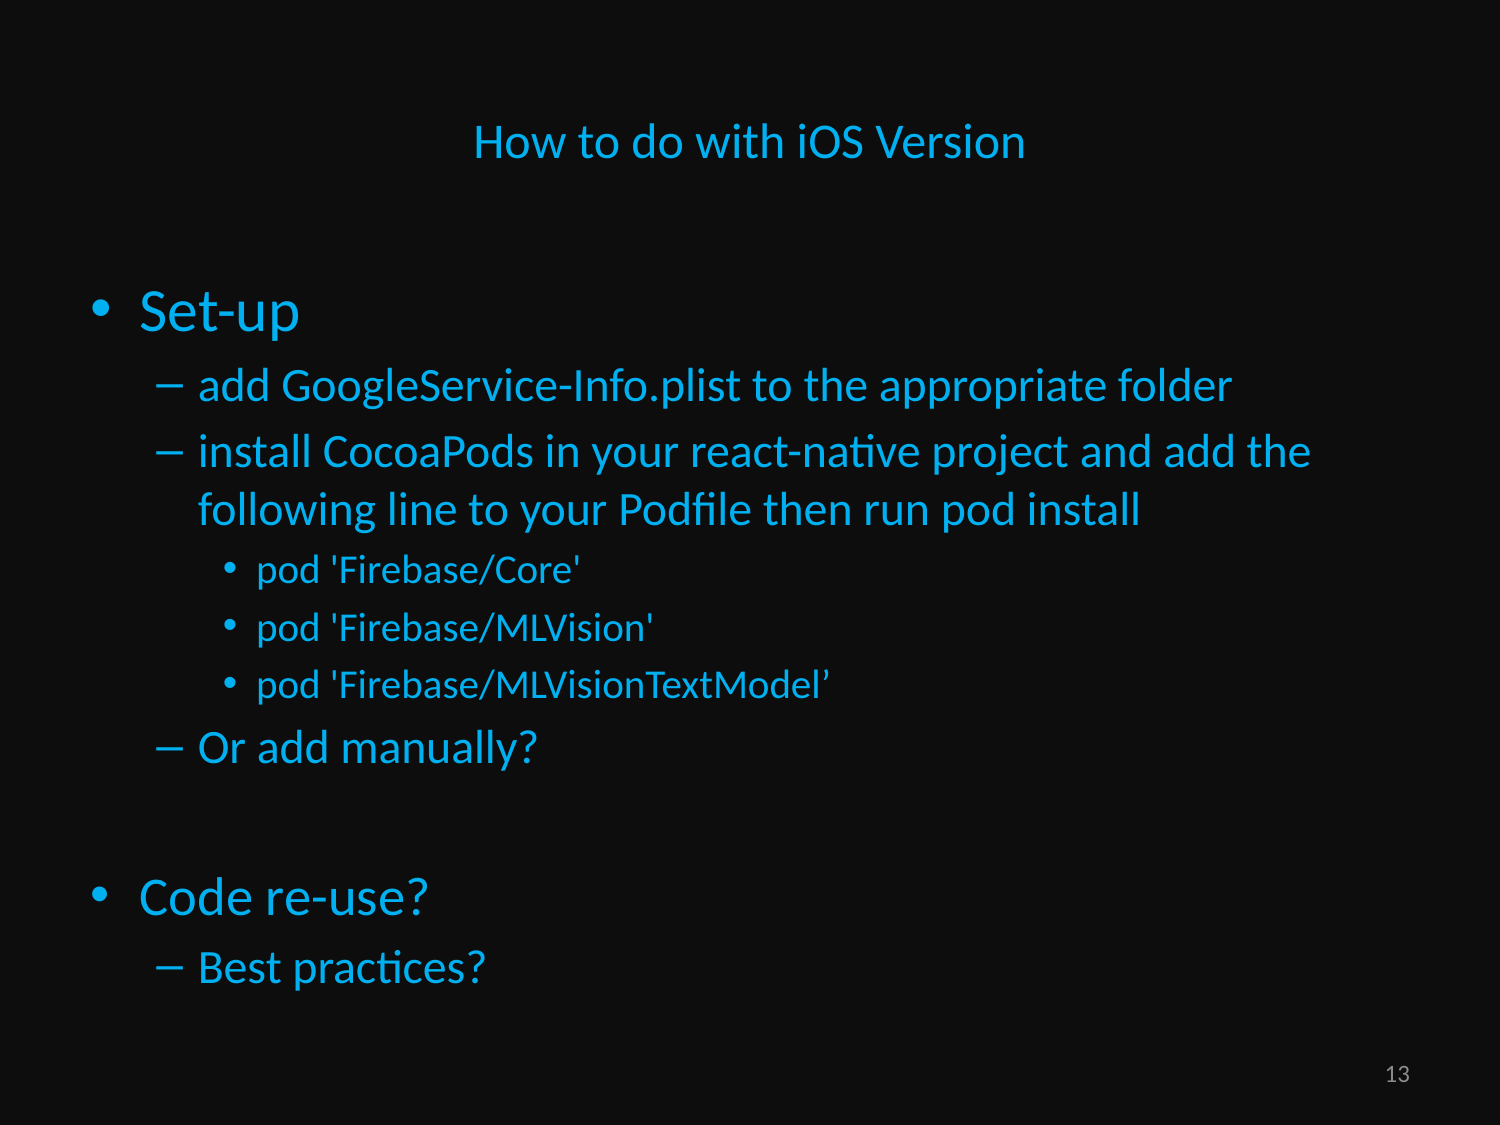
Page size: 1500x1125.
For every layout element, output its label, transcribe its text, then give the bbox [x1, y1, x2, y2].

title How to do with iOS Version [75, 45, 1425, 233]
list Set-up add GoogleService-Info.plist to the appropriate folder install CocoaPods in your react-native project and add the following line to your Podfile then run pod install pod 'Firebase/Core' pod 'Firebase/MLVision' pod 'Firebase/MLVisionTextModel’ Or add manually? Code re-use? Best practices? [75, 262, 1425, 1005]
slide_number 13 [1074, 1042, 1425, 1103]
